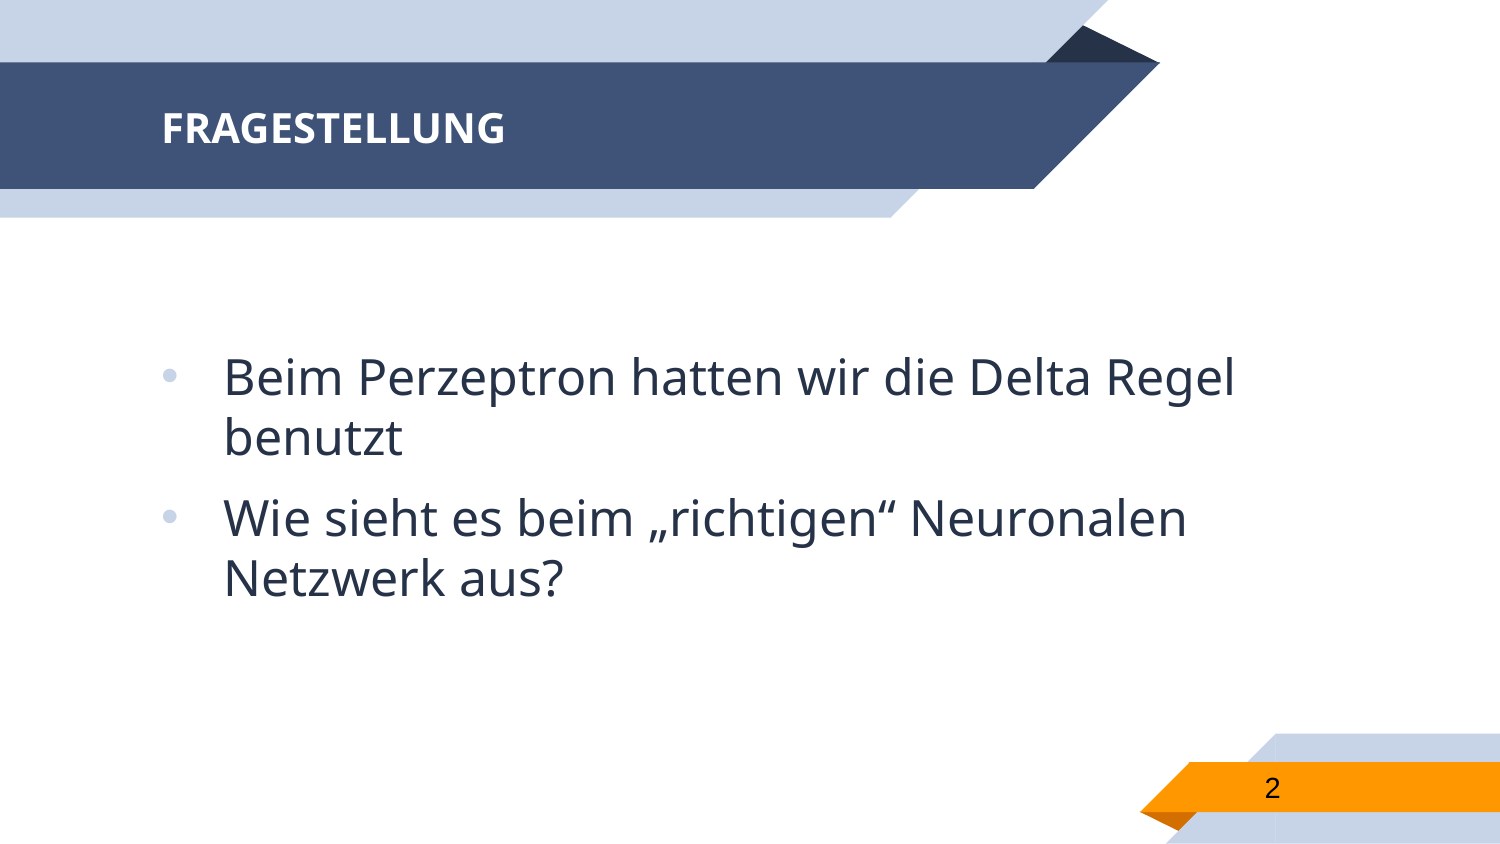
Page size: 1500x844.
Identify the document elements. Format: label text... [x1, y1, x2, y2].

title FRAGESTELLUNG [133, 64, 1035, 190]
list Beim Perzeptron hatten wir die Delta Regel benutzt Wie sieht es beim „richtigen“ Neuronalen Netzwerk aus? [133, 217, 1346, 734]
slide_number 2 [1249, 760, 1494, 813]
